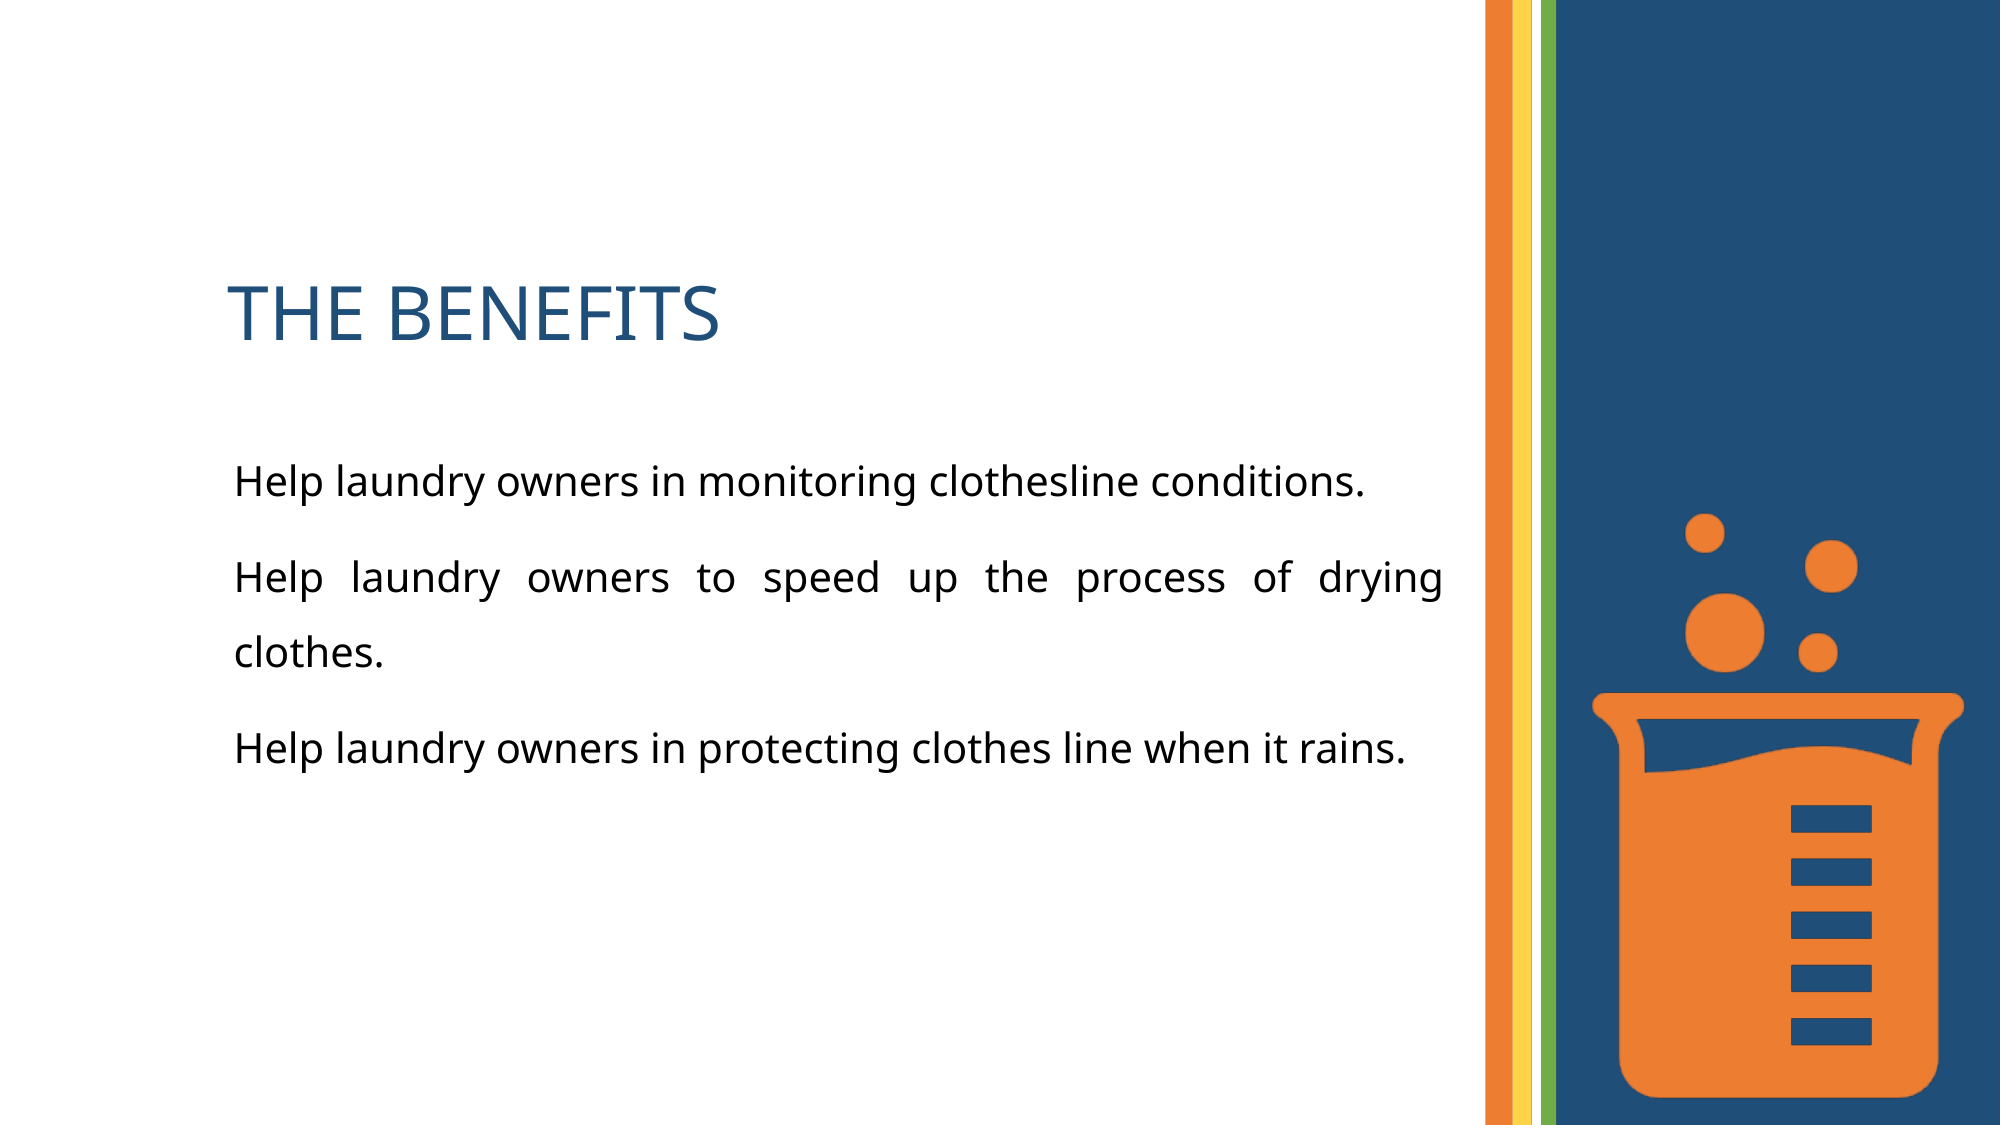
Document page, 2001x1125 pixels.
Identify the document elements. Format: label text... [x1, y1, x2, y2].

list Help laundry owners in monitoring clothesline conditions. Help laundry owners to speed up the process of drying clothes. Help laundry owners in protecting clothes line when it rains. [218, 422, 1459, 848]
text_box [1459, 0, 2000, 1125]
title THE BENEFITS [212, 244, 895, 389]
